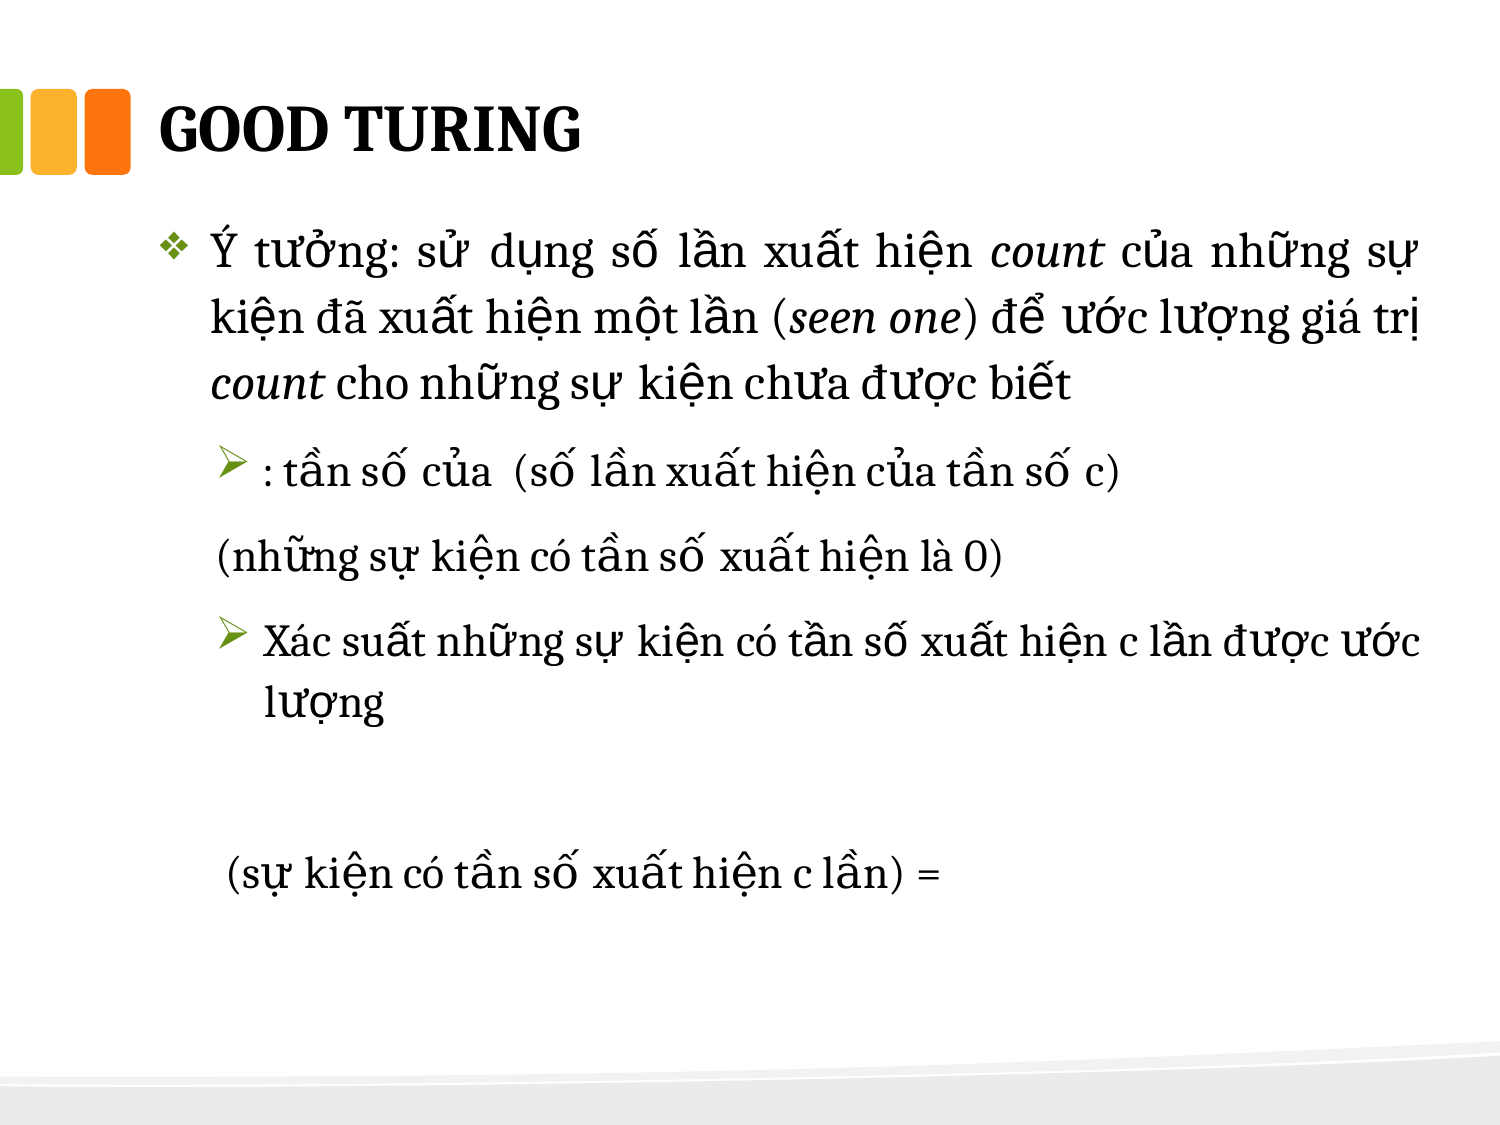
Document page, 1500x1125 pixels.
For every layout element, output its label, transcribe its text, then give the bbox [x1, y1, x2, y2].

list Ý tưởng: sử dụng số lần xuất hiện count của những sự kiện đã xuất hiện một lần (seen one) để ước lượng giá trị count cho những sự kiện chưa được biết : tần số của (số lần xuất hiện của tần số c) (những sự kiện có tần số xuất hiện là 0) Xác suất những sự kiện có tần số xuất hiện c lần được ước lượng (sự kiện có tần số xuất hiện c lần) = [149, 201, 1431, 1063]
title good turing [149, 24, 1438, 176]
